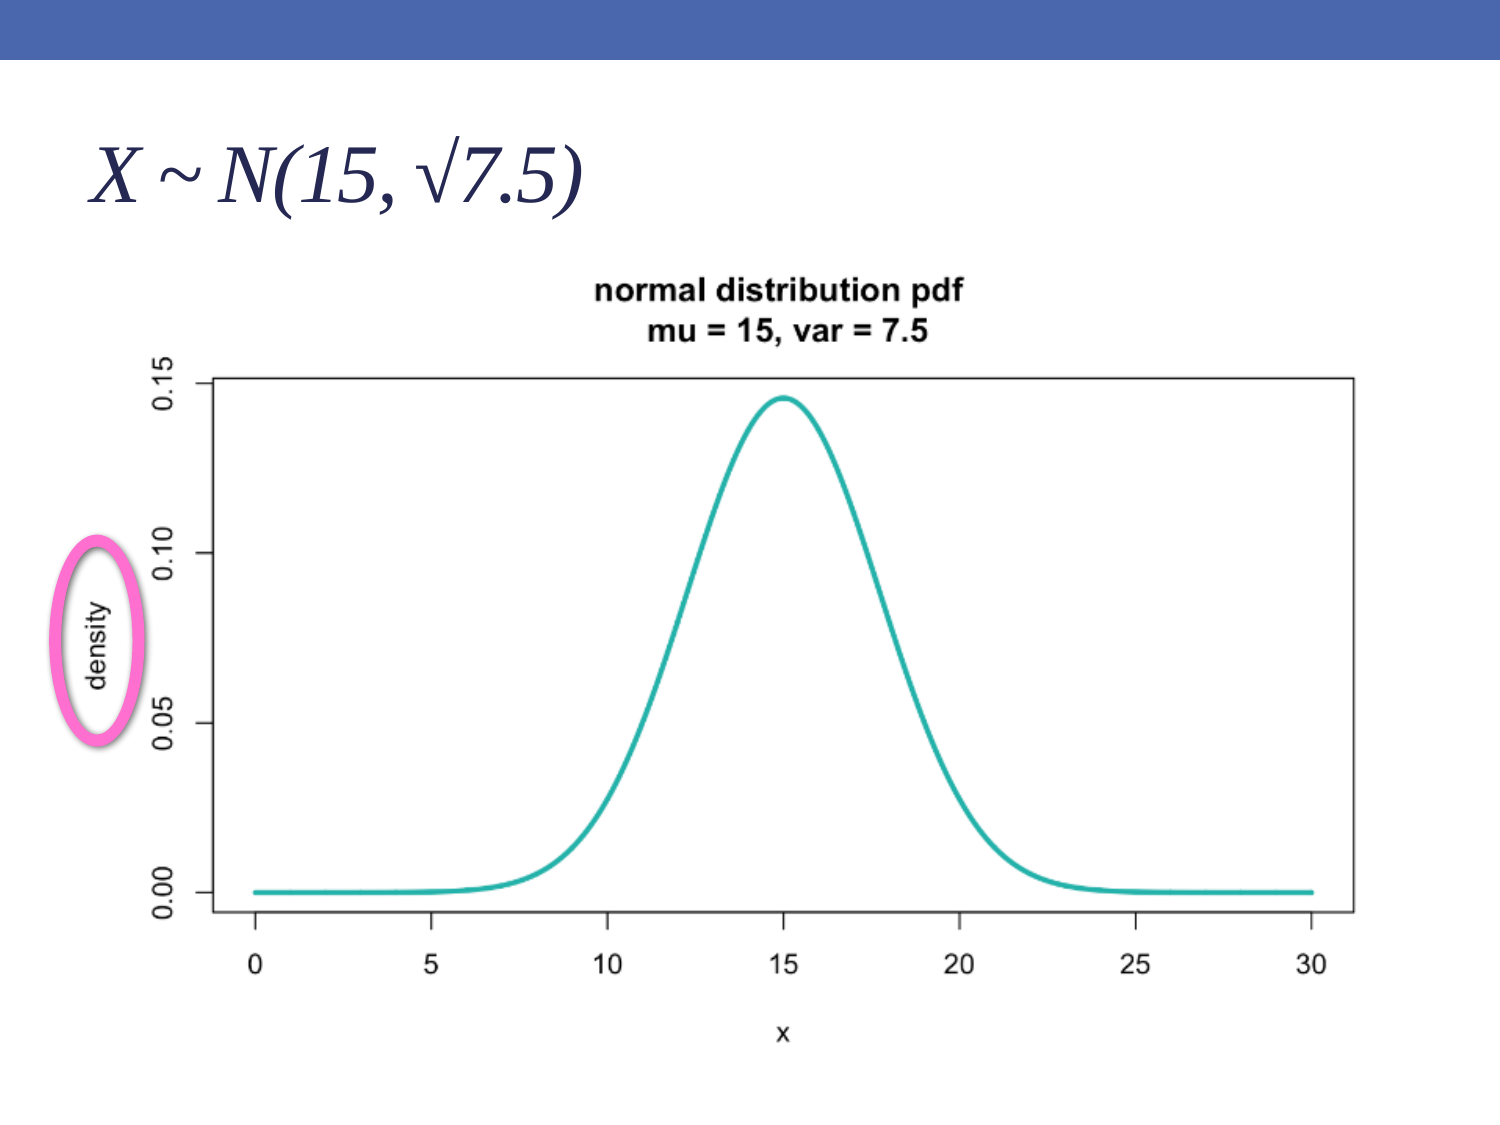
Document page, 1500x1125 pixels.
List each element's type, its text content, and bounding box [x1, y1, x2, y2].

text_box [49, 551, 71, 730]
title X ~ N(15, √7.5) [75, 87, 1425, 250]
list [74, 262, 1426, 1063]
